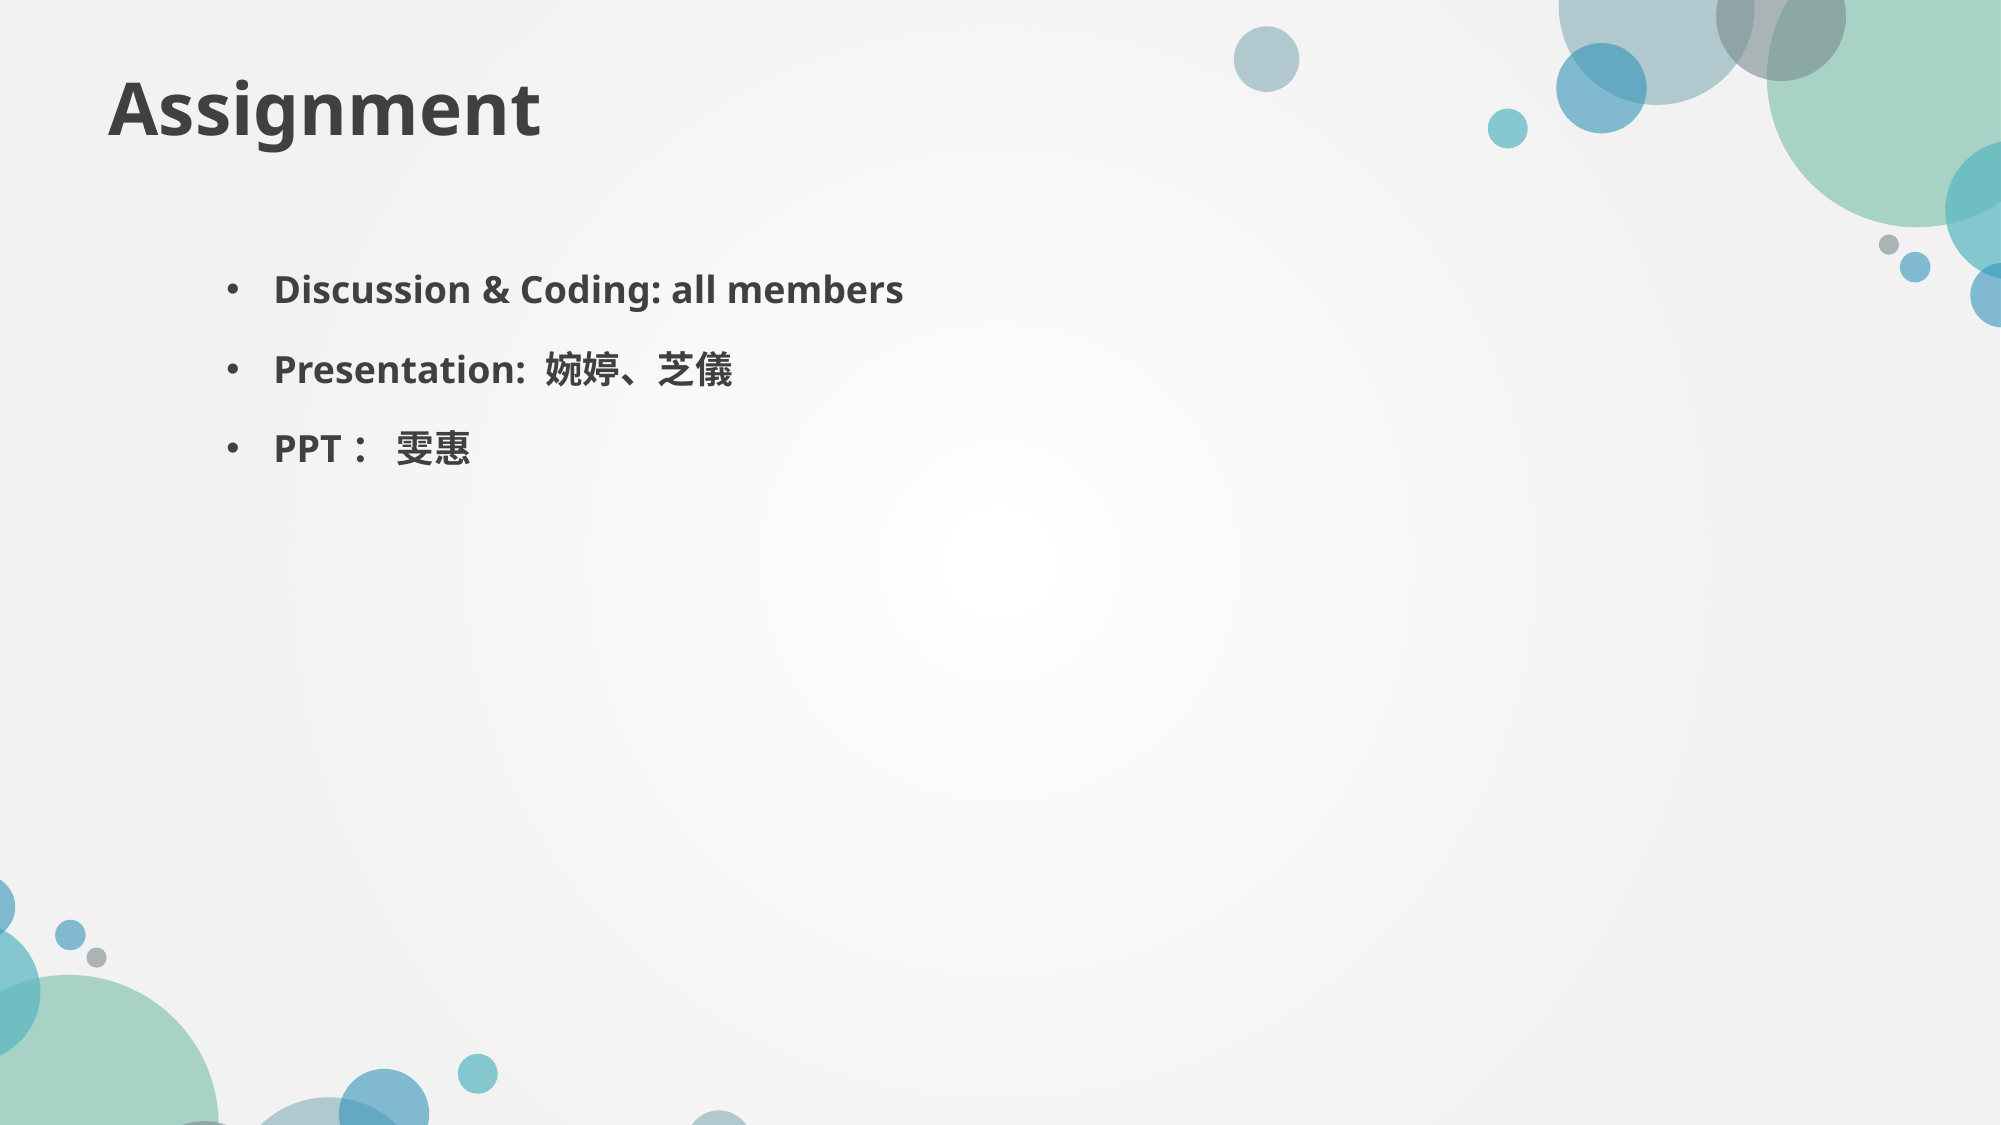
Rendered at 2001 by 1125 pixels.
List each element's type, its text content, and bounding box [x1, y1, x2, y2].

text_box Assignment [93, 28, 793, 156]
list Discussion & Coding: all members Presentation: 婉婷、芝儀 PPT： 雯惠 [211, 245, 1417, 660]
